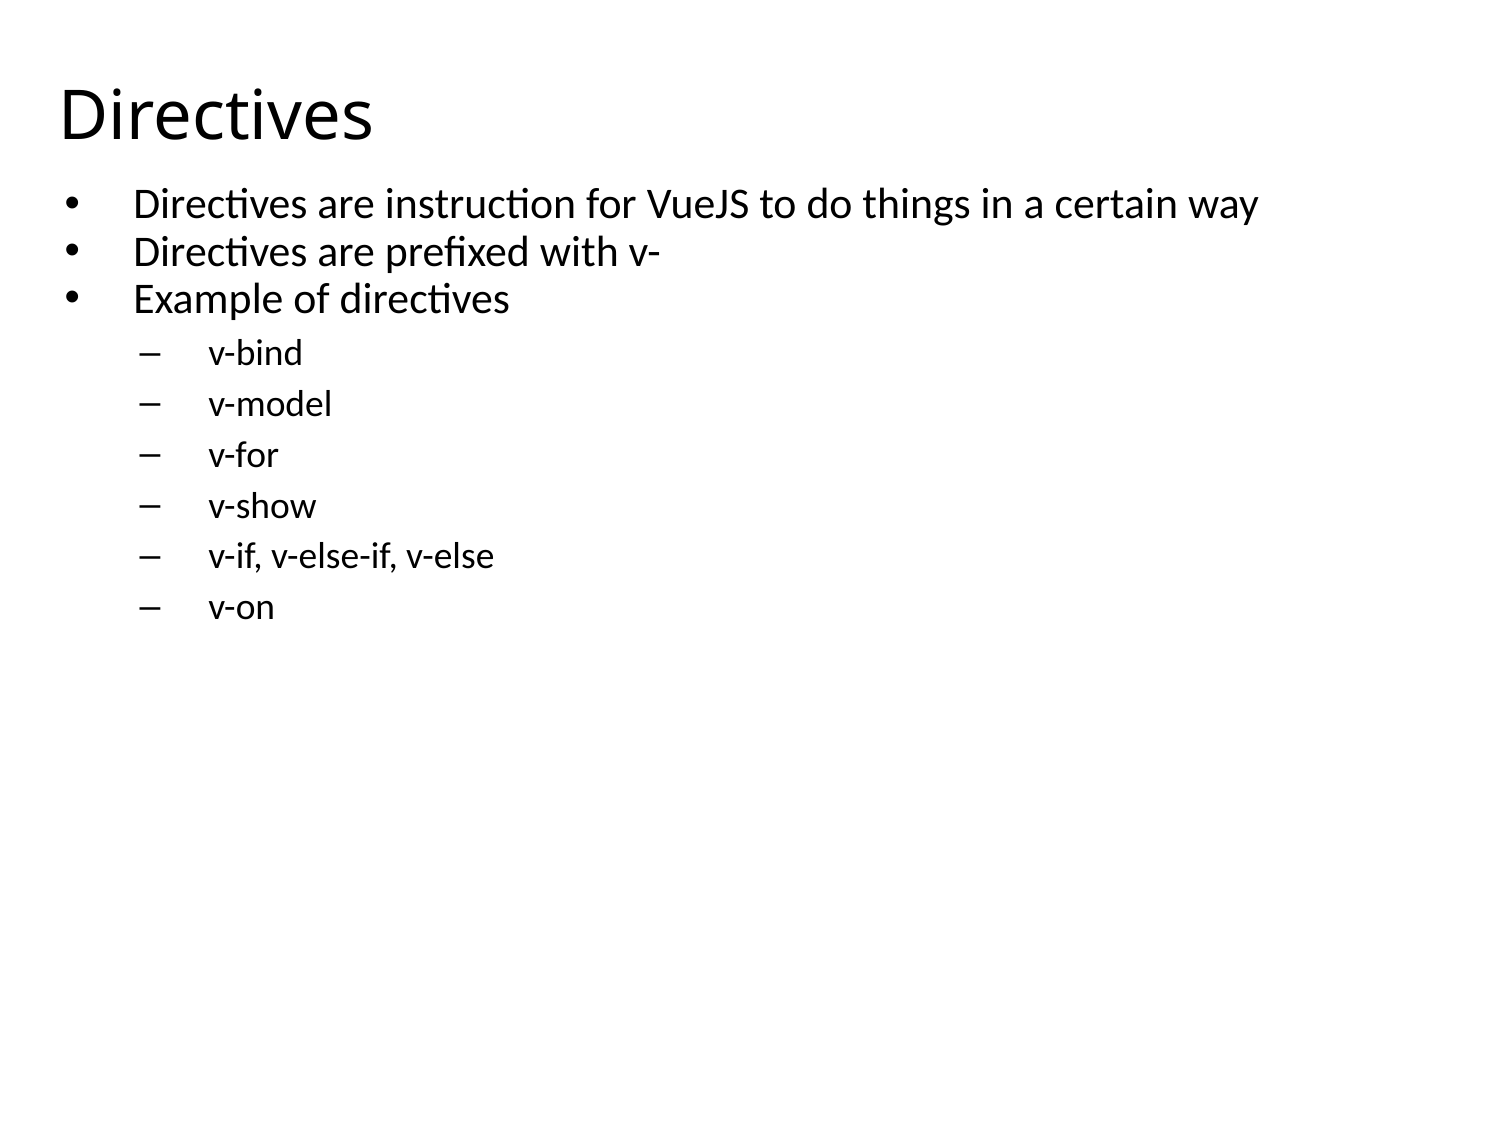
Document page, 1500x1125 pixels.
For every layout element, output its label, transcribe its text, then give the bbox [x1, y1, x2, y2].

title Directives [43, 61, 1349, 173]
list Directives are instruction for VueJS to do things in a certain way Directives are prefixed with v- Example of directives v-bind v-model v-for v-show v-if, v-else-if, v-else v-on [43, 173, 1457, 1054]
